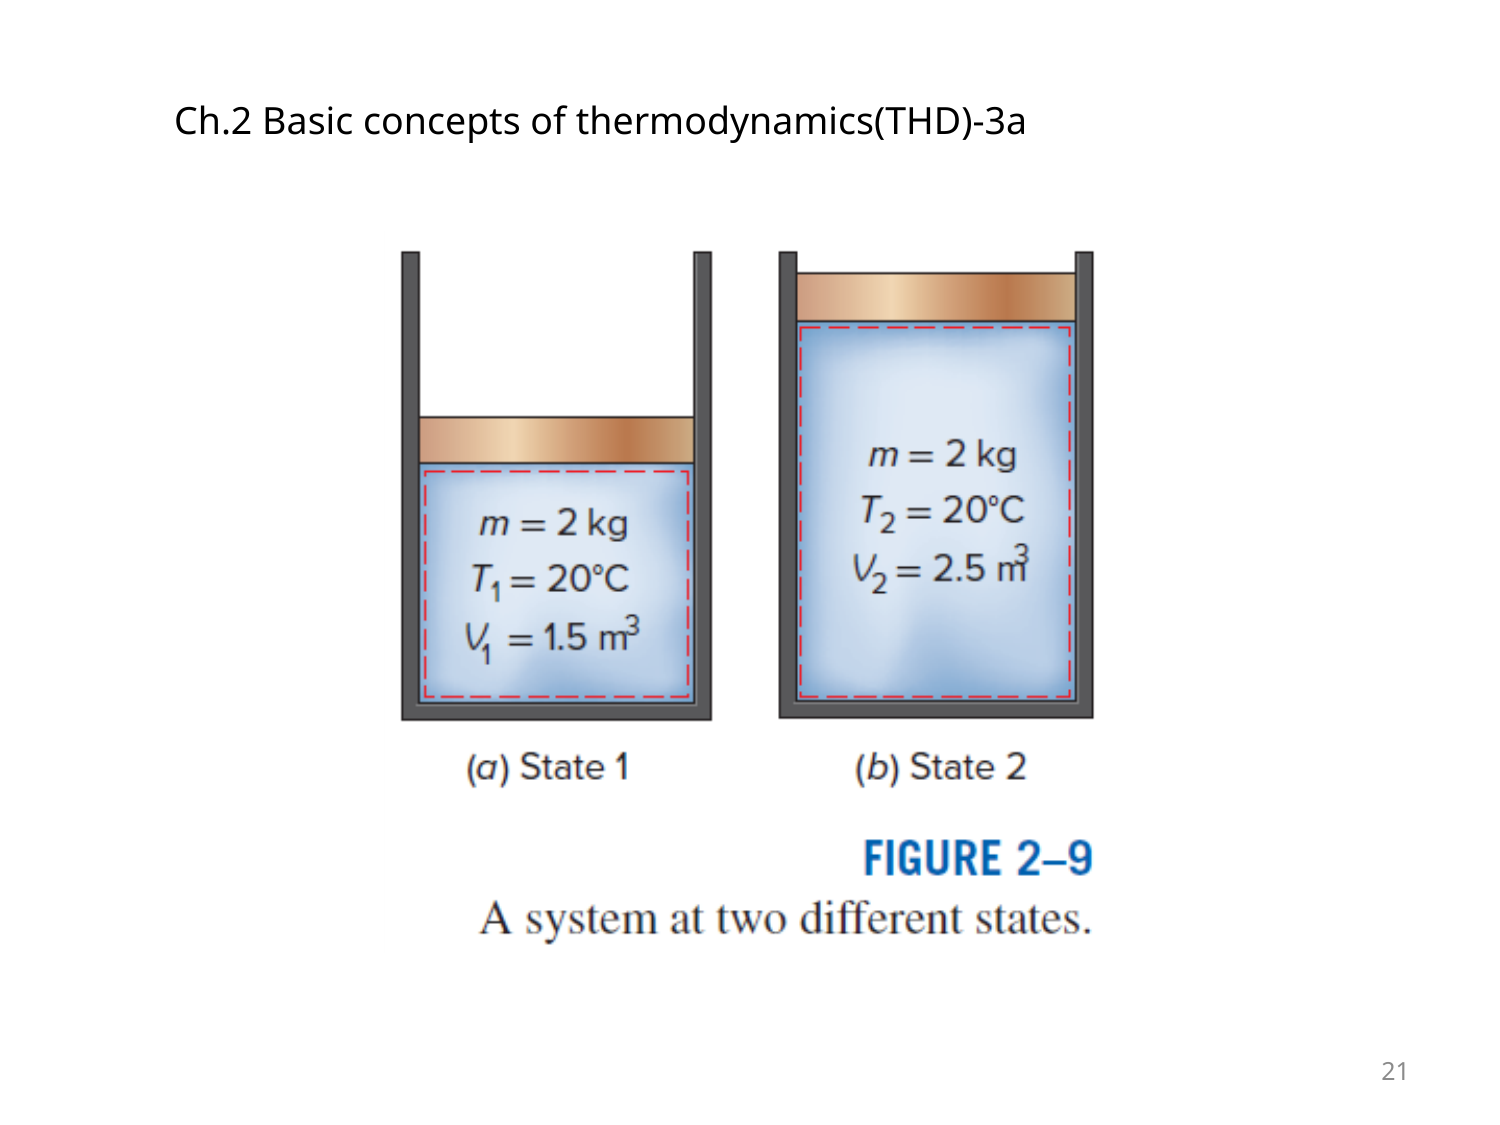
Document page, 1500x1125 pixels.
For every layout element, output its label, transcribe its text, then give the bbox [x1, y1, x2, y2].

text_box Ch.2 Basic concepts of thermodynamics(THD)-3a [159, 89, 1046, 150]
slide_number 21 [1074, 1042, 1425, 1103]
picture [383, 231, 1115, 953]
